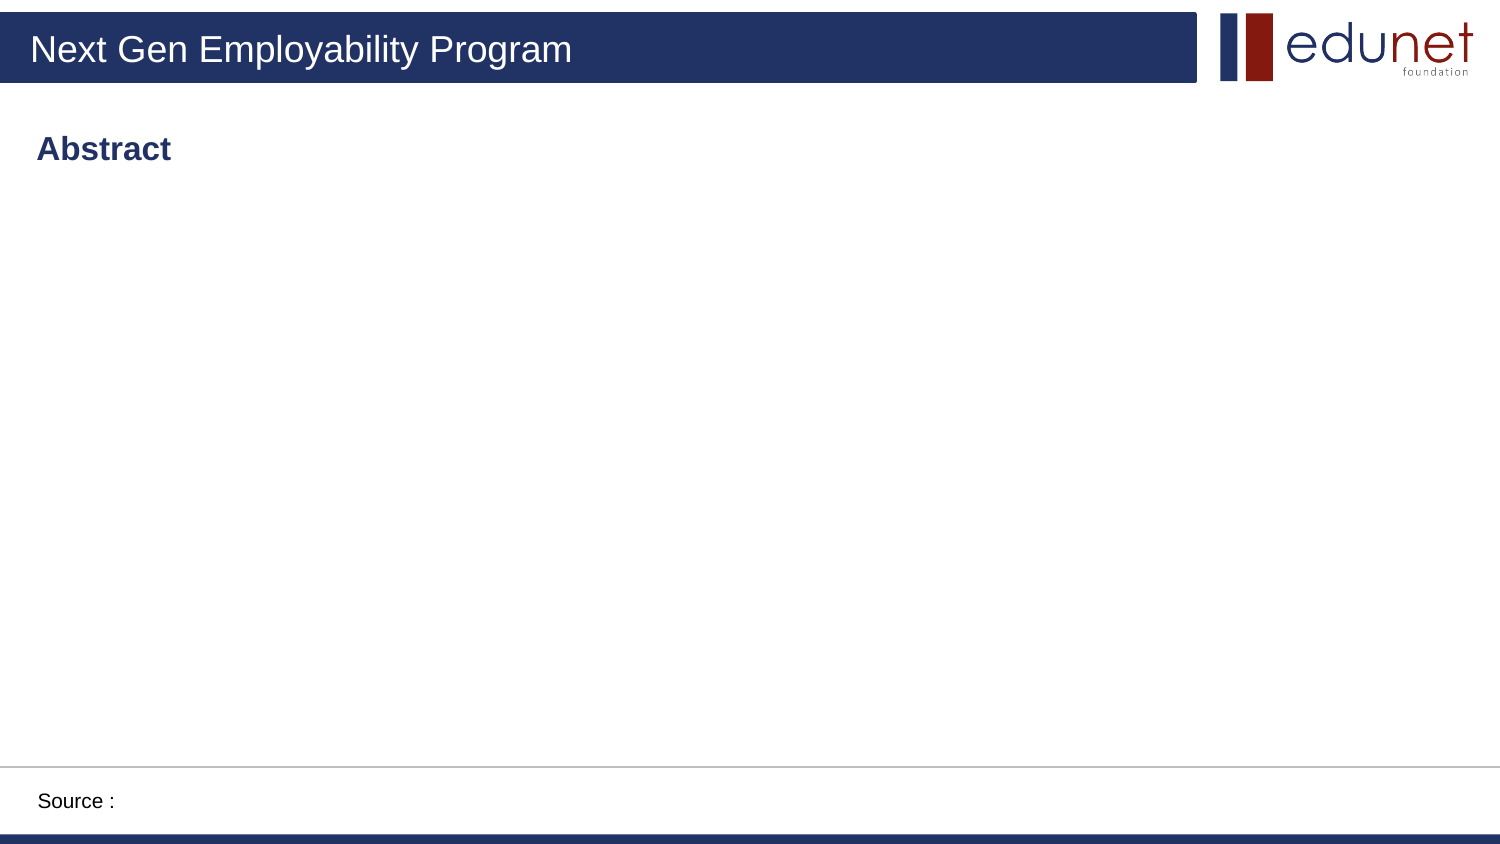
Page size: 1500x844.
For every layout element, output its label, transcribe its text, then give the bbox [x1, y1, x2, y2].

picture [1279, 14, 1482, 83]
title Abstract [21, 111, 504, 165]
text_box Source : [22, 776, 139, 826]
